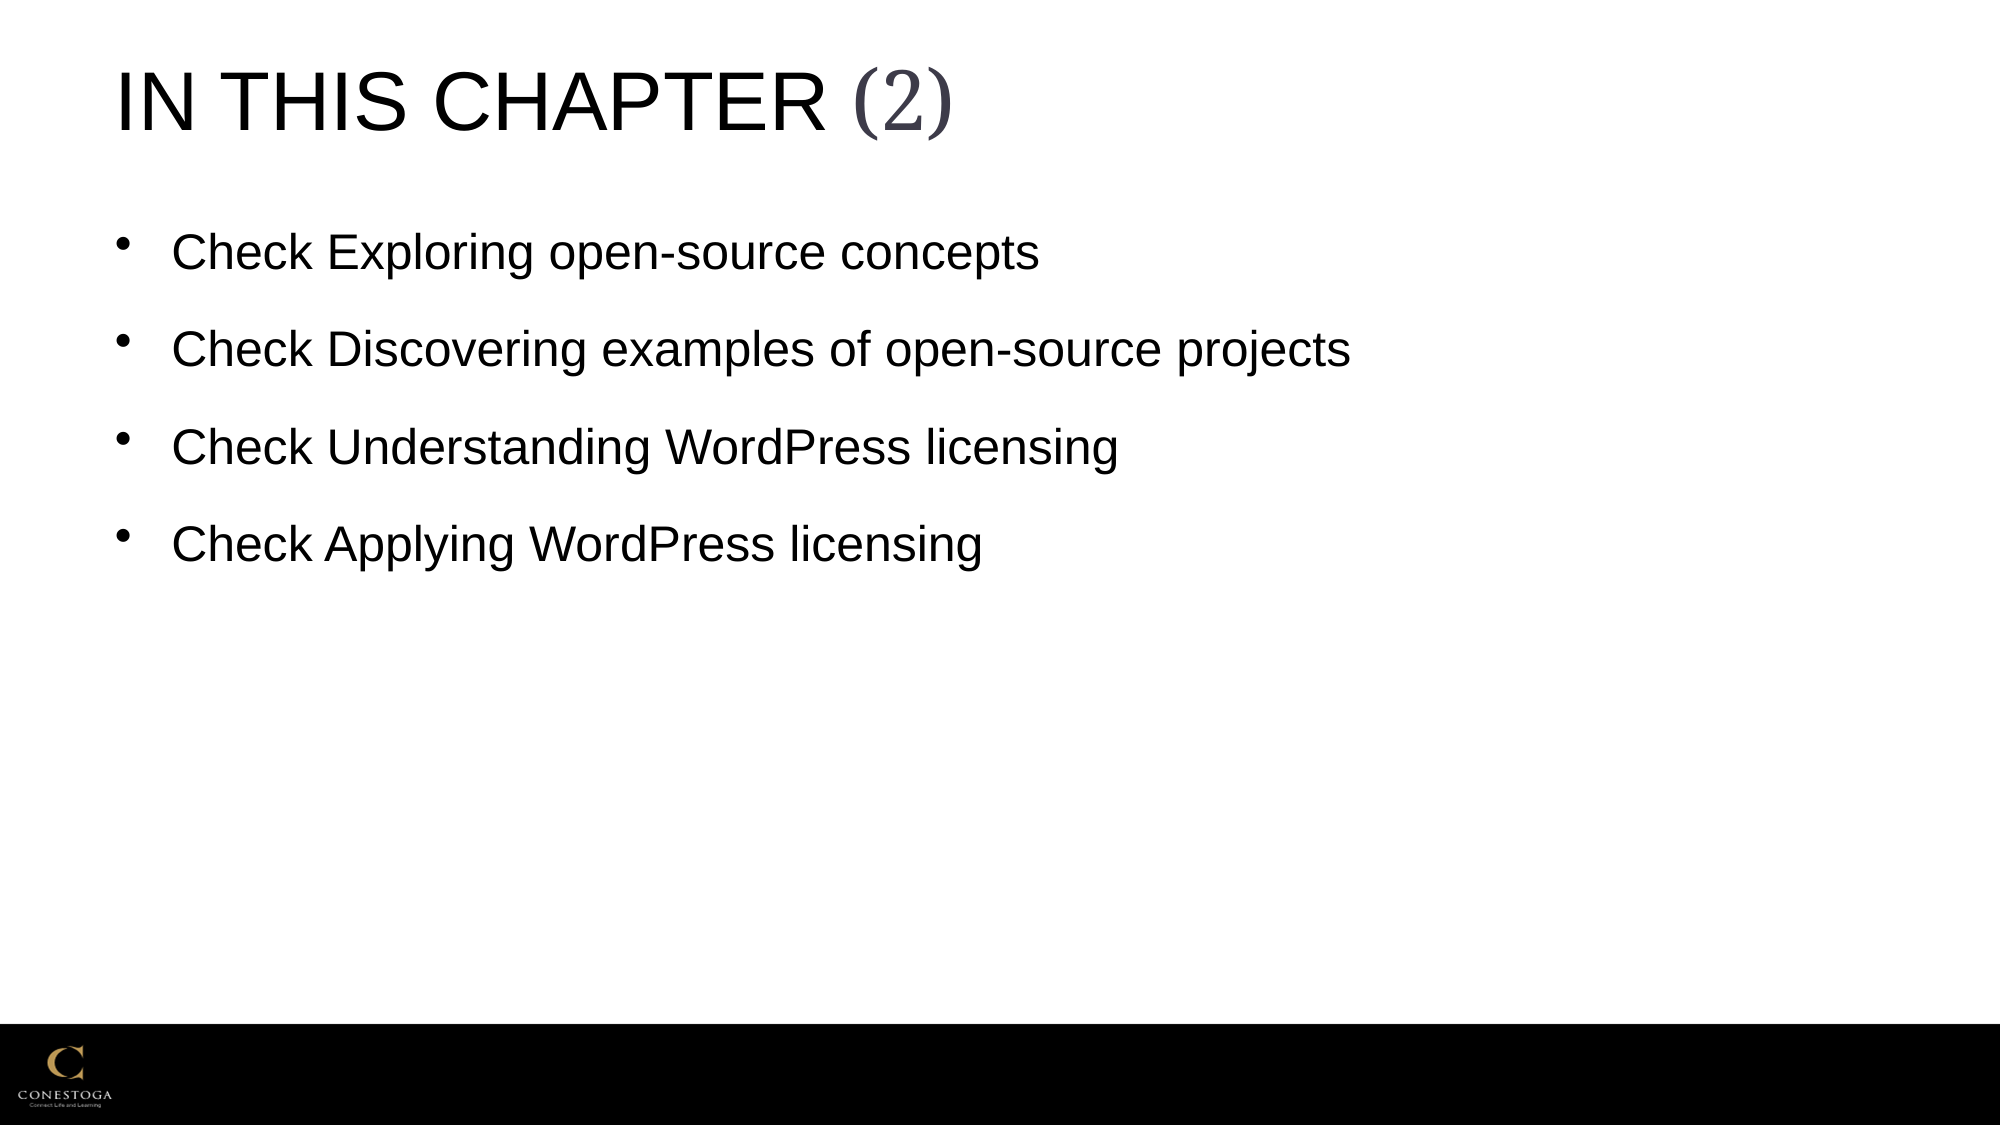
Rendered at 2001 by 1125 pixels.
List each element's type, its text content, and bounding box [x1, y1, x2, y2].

title IN THIS CHAPTER (2) [99, 31, 1900, 163]
list Check Exploring open-source concepts Check Discovering examples of open-source projects Check Understanding WordPress licensing Check Applying WordPress licensing [99, 211, 1900, 1010]
picture [0, 1021, 2000, 1125]
